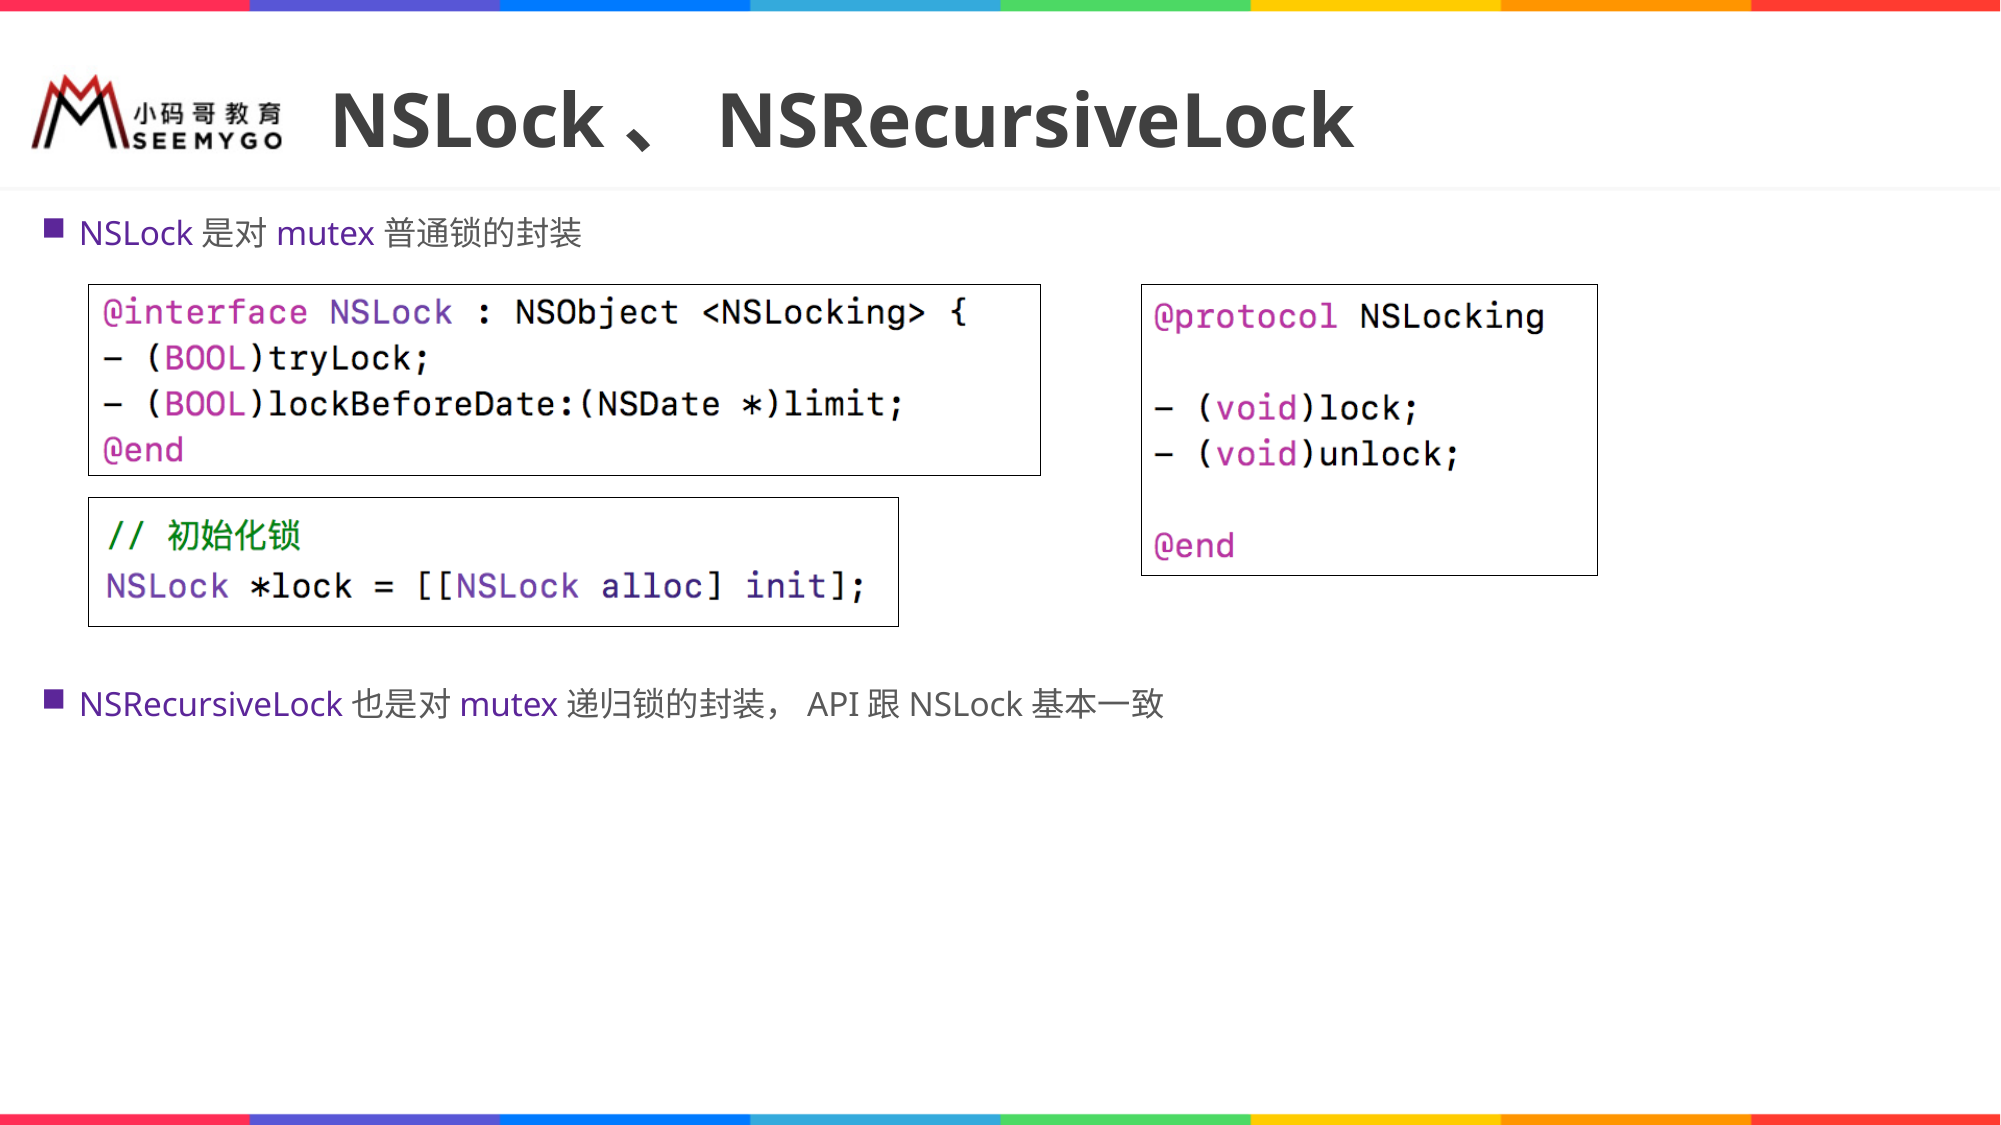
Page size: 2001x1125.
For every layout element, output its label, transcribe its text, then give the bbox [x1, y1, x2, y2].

text_box NSRecursiveLock也是对mutex递归锁的封装，API跟NSLock基本一致 [26, 674, 1974, 734]
title NSLock、NSRecursiveLock [314, 64, 1968, 182]
list NSLock是对mutex普通锁的封装 [26, 203, 1974, 263]
picture [0, 0, 2001, 1125]
